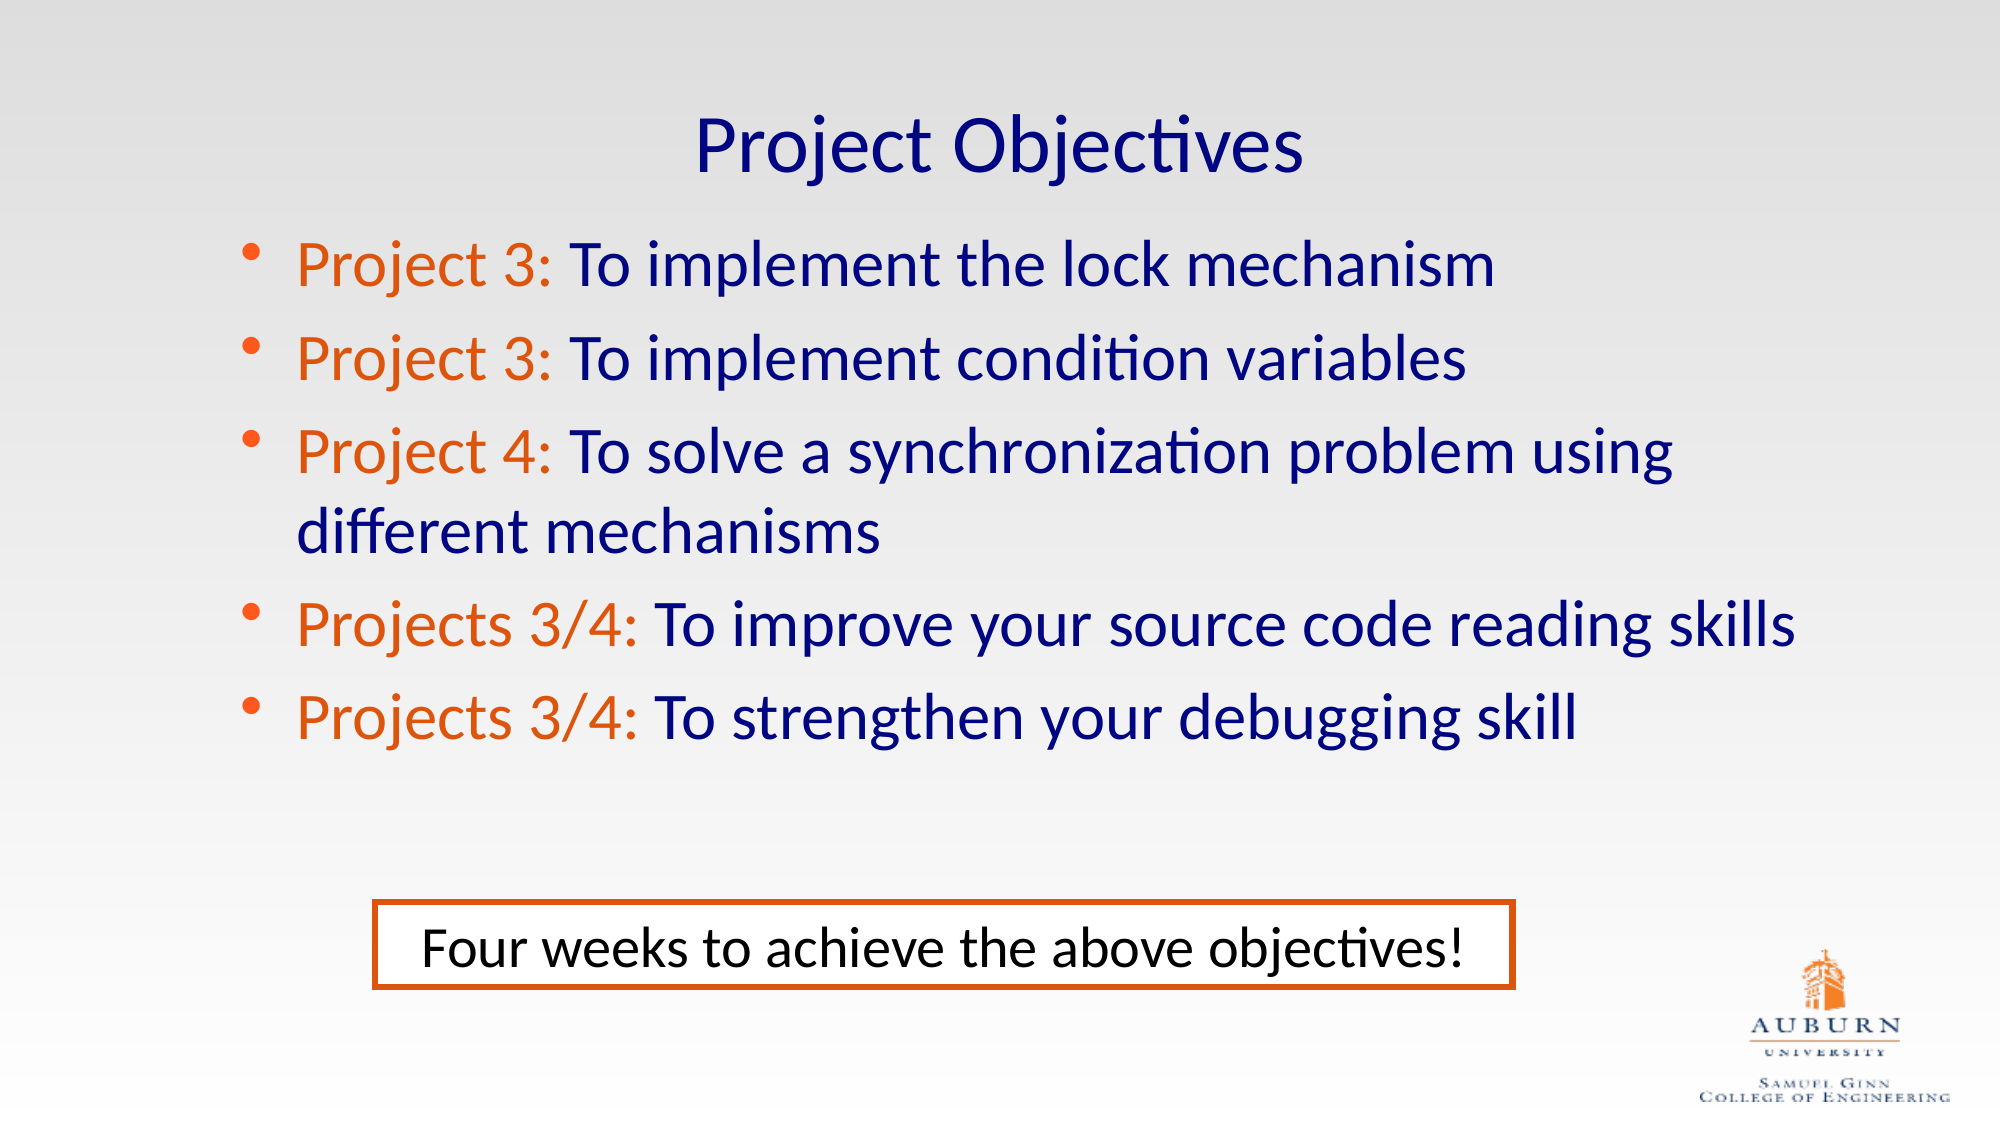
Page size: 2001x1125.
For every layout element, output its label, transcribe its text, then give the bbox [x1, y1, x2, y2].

text_box Four weeks to achieve the above objectives! [374, 901, 1513, 987]
title Project Objectives [99, 45, 1900, 233]
picture [1700, 949, 1950, 1102]
list Project 3: To implement the lock mechanism Project 3: To implement condition variables Project 4: To solve a synchronization problem using different mechanisms Projects 3/4: To improve your source code reading skills Projects 3/4: To strengthen your debugging skill [225, 212, 1838, 863]
